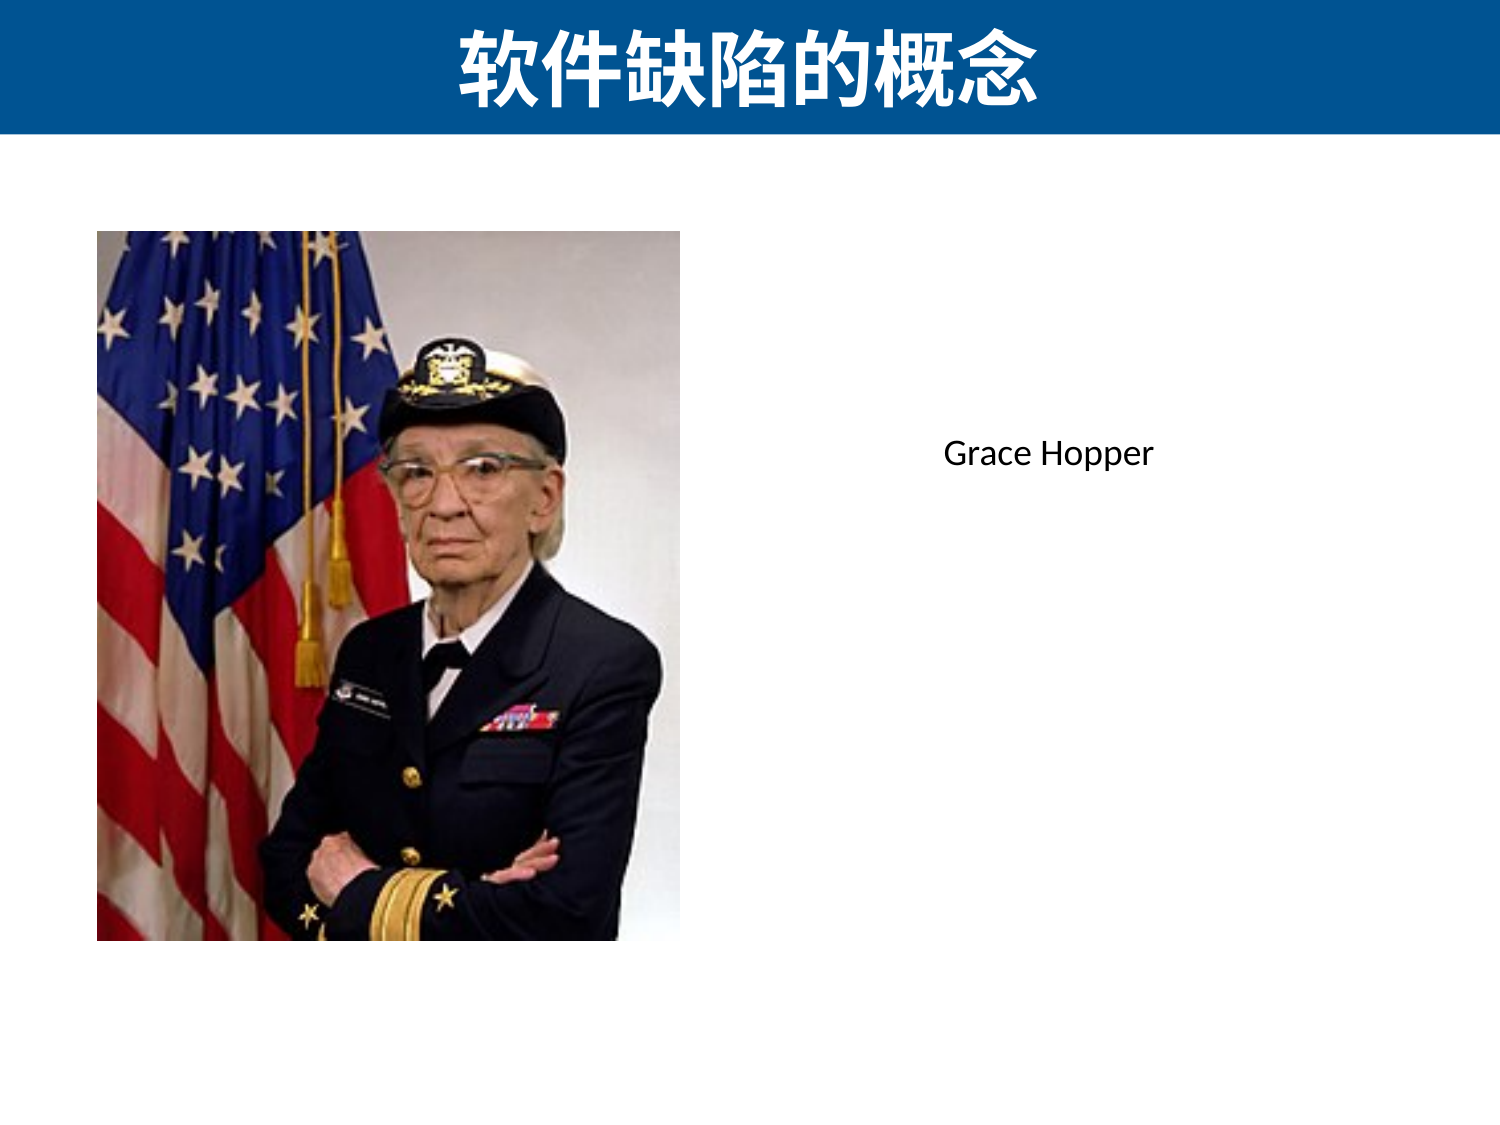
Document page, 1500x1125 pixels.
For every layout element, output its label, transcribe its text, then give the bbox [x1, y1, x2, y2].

text_box Grace Hopper [928, 420, 1170, 481]
picture [97, 231, 680, 941]
title 软件缺陷的概念 [0, 0, 1500, 135]
